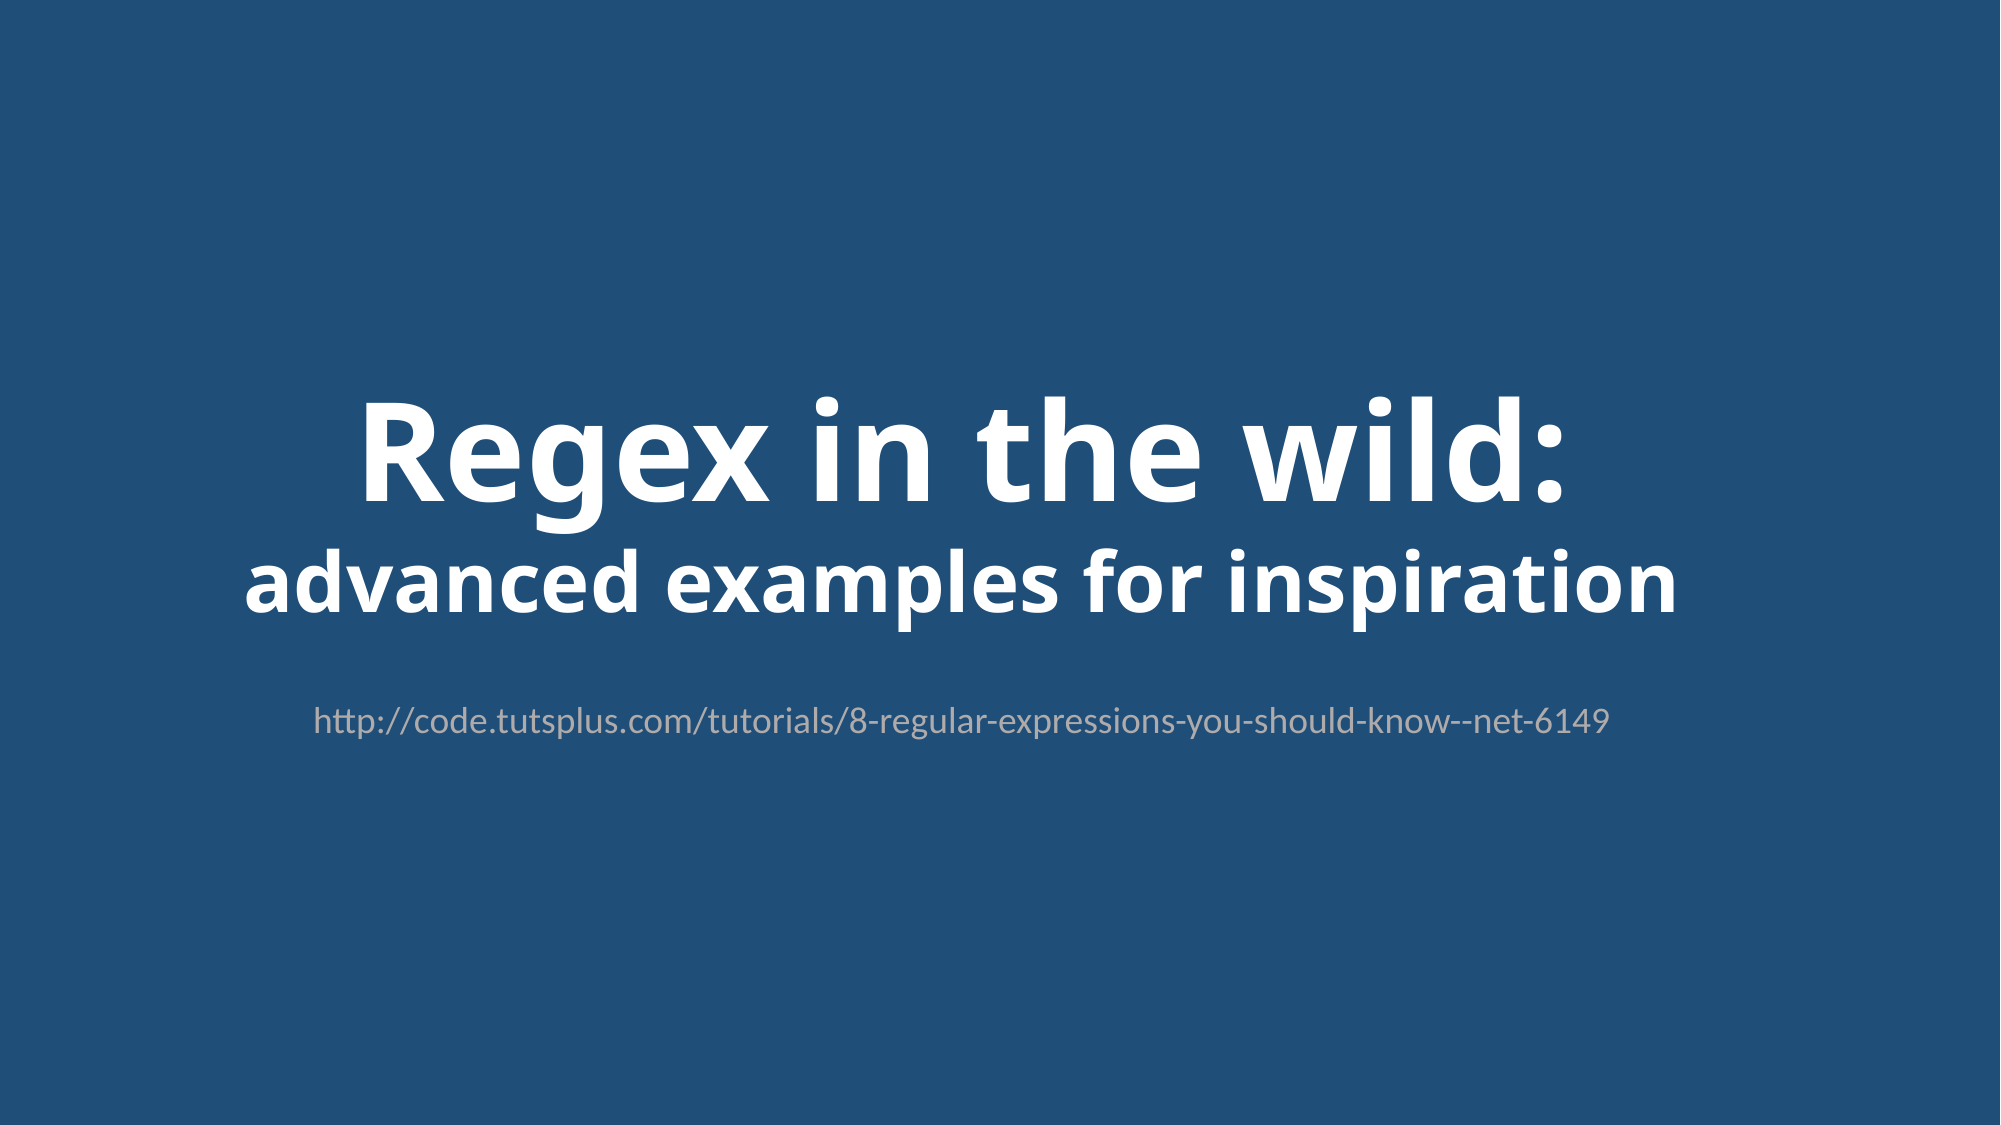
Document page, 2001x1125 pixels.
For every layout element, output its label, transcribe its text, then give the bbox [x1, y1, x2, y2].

text_box http://code.tutsplus.com/tutorials/8-regular-expressions-you-should-know--net-6149 [298, 688, 1635, 748]
text_box Regex in the wild: advanced examples for inspiration [228, 356, 1696, 636]
